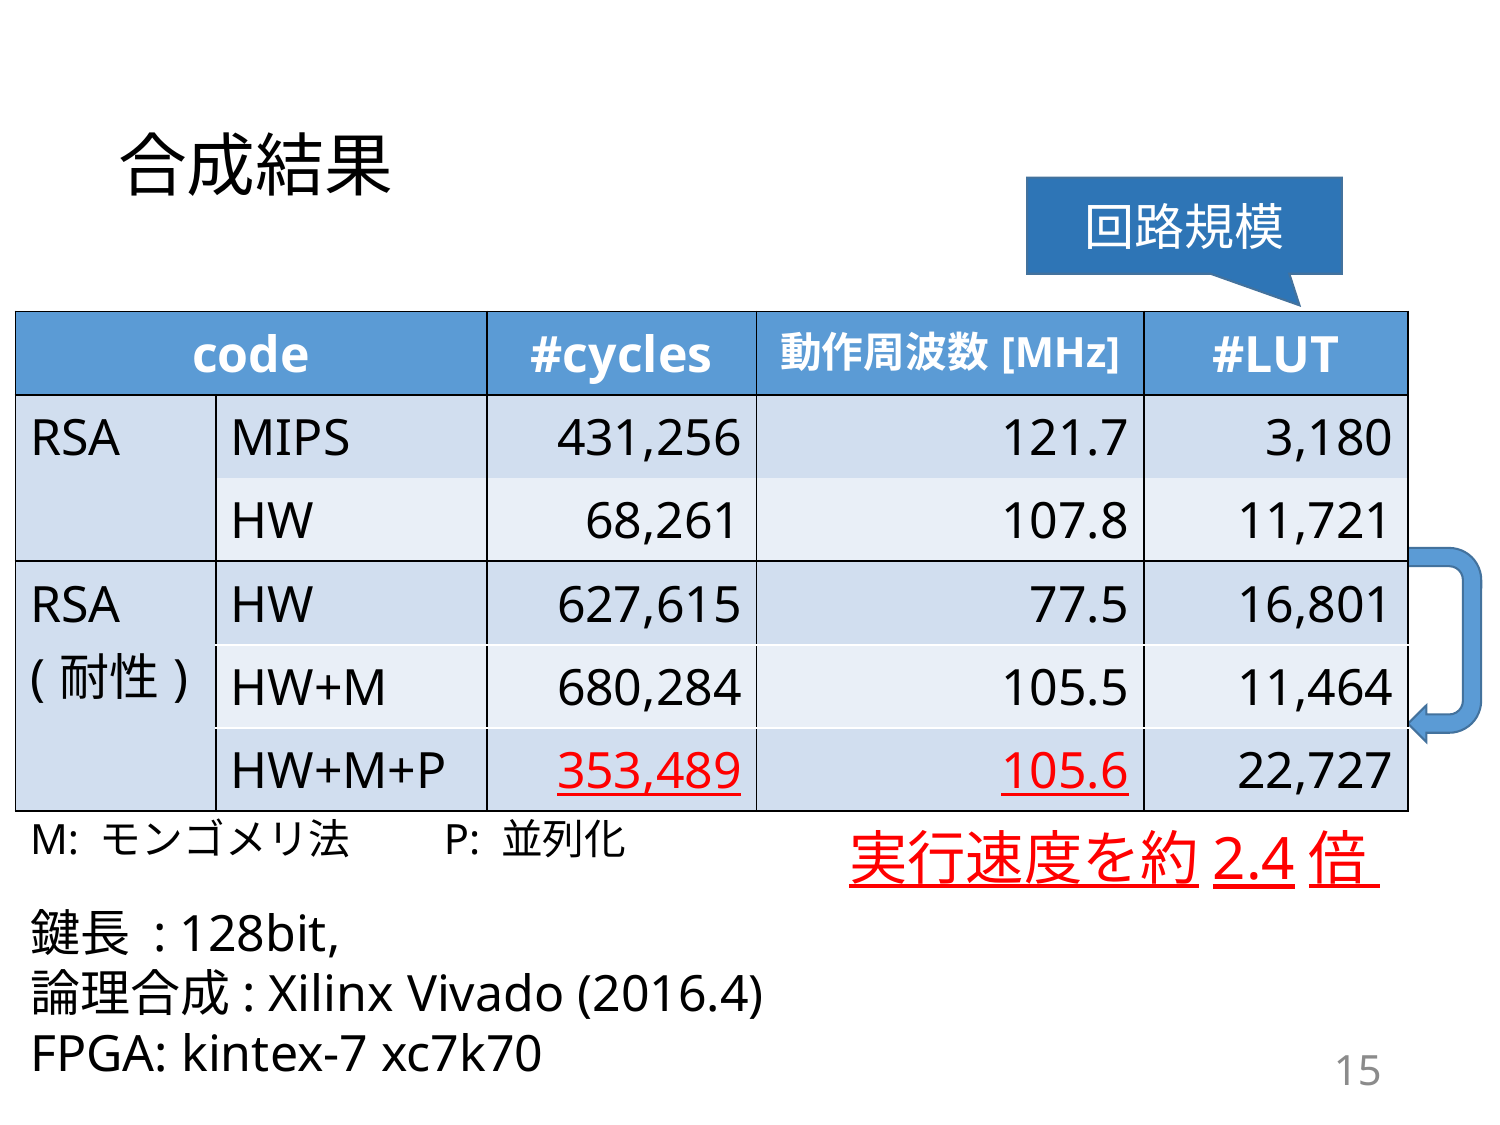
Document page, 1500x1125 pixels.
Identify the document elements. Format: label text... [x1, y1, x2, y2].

table_cell 431,256 [488, 396, 756, 478]
table_cell 11,464 [1145, 646, 1407, 727]
table_cell HW [217, 478, 486, 560]
table_cell RSA [16, 396, 215, 560]
table_cell HW [217, 562, 486, 644]
table_cell 680,284 [488, 646, 756, 727]
table_cell HW+M+P [217, 729, 486, 805]
slide_number 15 [1059, 1042, 1397, 1103]
table_cell 121.7 [757, 396, 1143, 478]
text_box M: モンゴメリ法 P: 並列化 [15, 805, 1233, 870]
table_cell 22,727 [1145, 729, 1407, 810]
table_cell 107.8 [757, 478, 1143, 560]
text_box 実行速度を約2.4倍 [807, 814, 1441, 899]
table_cell 3,180 [1145, 396, 1407, 478]
table_cell HW+M [217, 646, 486, 727]
table_cell 16,801 [1145, 562, 1407, 644]
title 合成結果 [103, 59, 1397, 278]
table_header #cycles [488, 312, 756, 394]
text_box 回路規模 [1026, 176, 1343, 307]
table_cell MIPS [217, 396, 486, 478]
text_box 鍵長 : 128bit, 論理合成: Xilinx Vivado (2016.4) FPGA: kintex-7 xc7k70 [15, 894, 995, 1089]
table_header 動作周波数[MHz] [757, 312, 1143, 394]
table_cell RSA (耐性) [16, 562, 215, 805]
text_box [1409, 546, 1483, 745]
table_cell 627,615 [488, 562, 756, 644]
table_cell 68,261 [488, 478, 756, 560]
table_cell 353,489 [488, 729, 756, 805]
table_cell 105.6 [757, 729, 1143, 805]
table_cell 105.5 [757, 646, 1143, 727]
table_cell 77.5 [757, 562, 1143, 644]
table_header #LUT [1145, 312, 1407, 394]
table_header code [16, 312, 486, 394]
table_cell 11,721 [1145, 478, 1407, 560]
